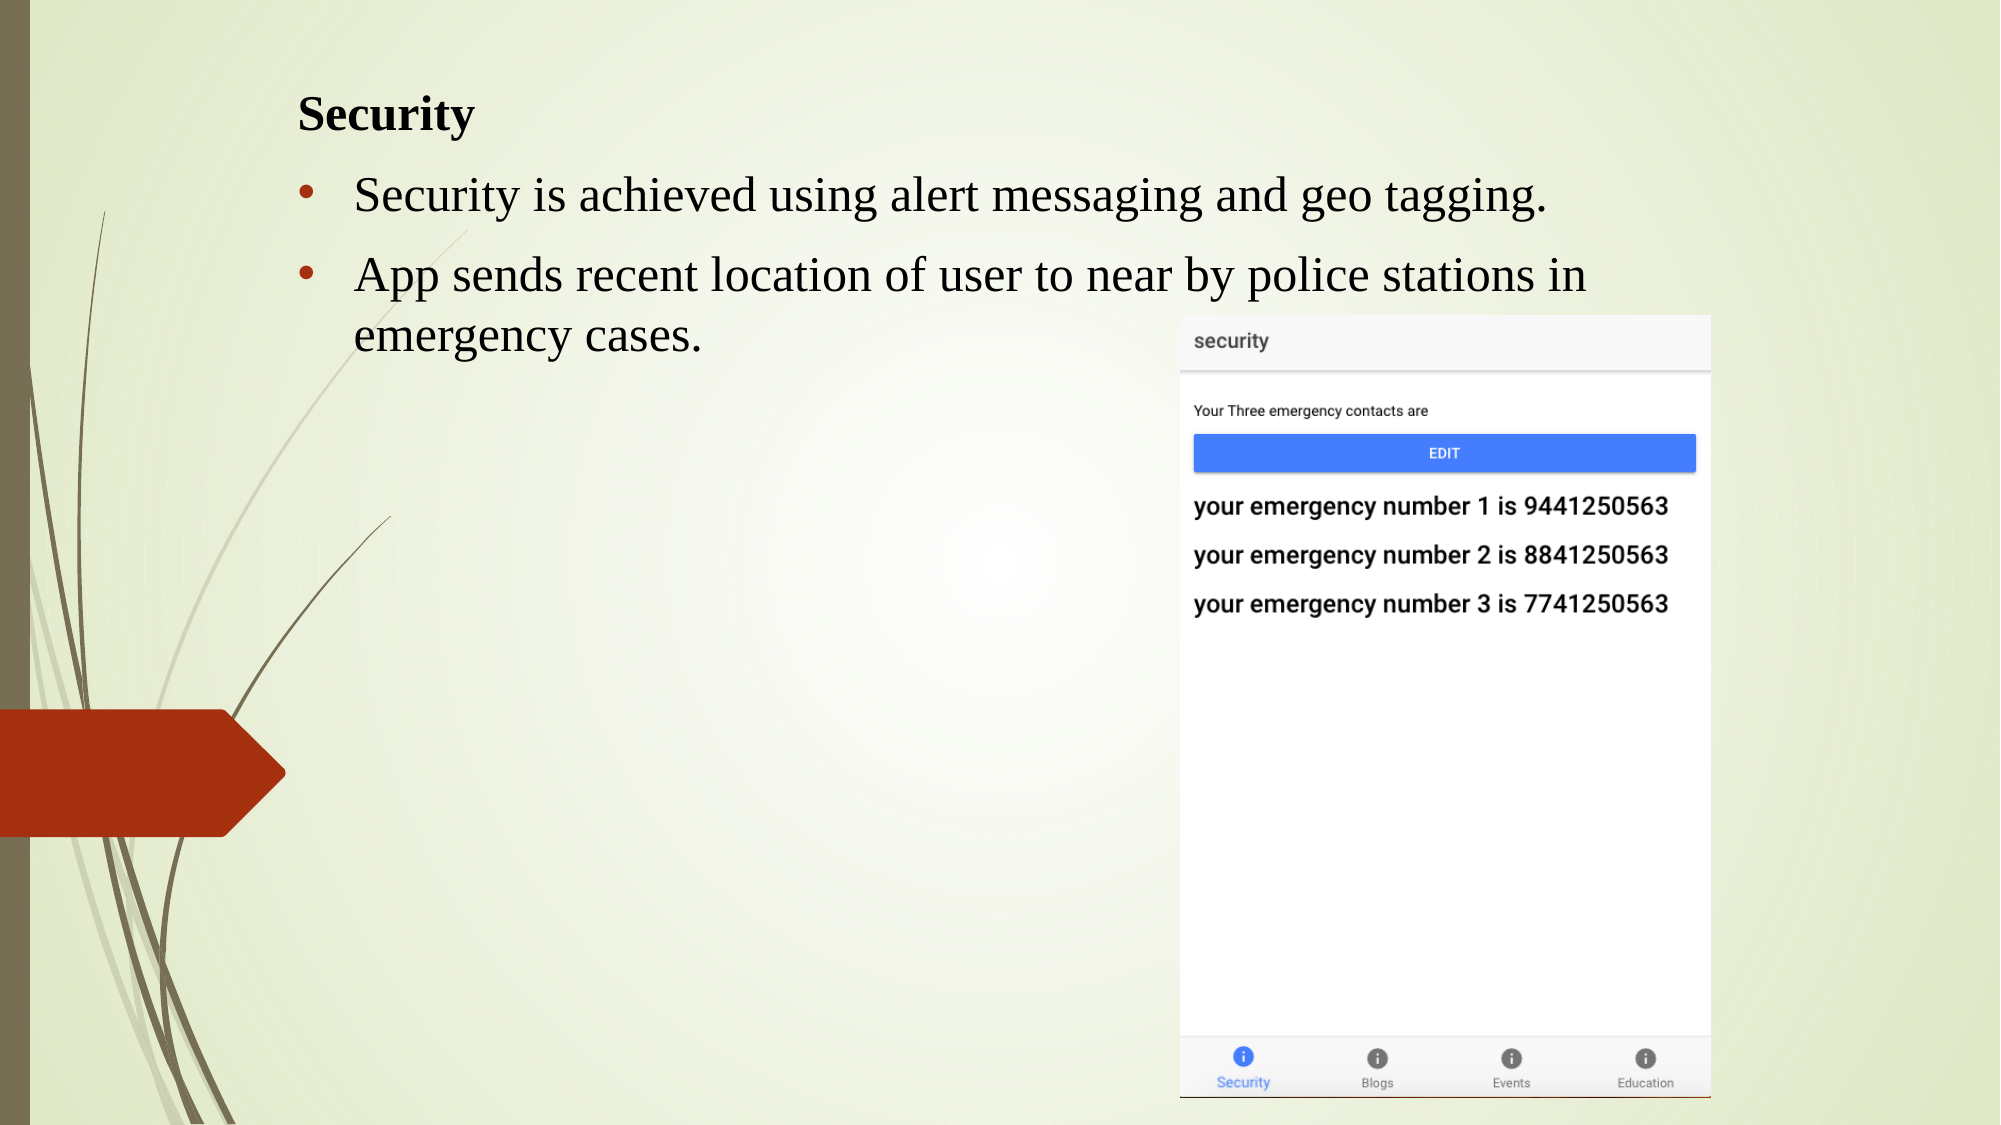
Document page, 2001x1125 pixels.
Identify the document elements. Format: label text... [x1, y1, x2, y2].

picture [1180, 315, 1711, 1098]
subtitle Security Security is achieved using alert messaging and geo tagging. App sends recent location of user to near by police stations in emergency cases. [289, 72, 1753, 381]
